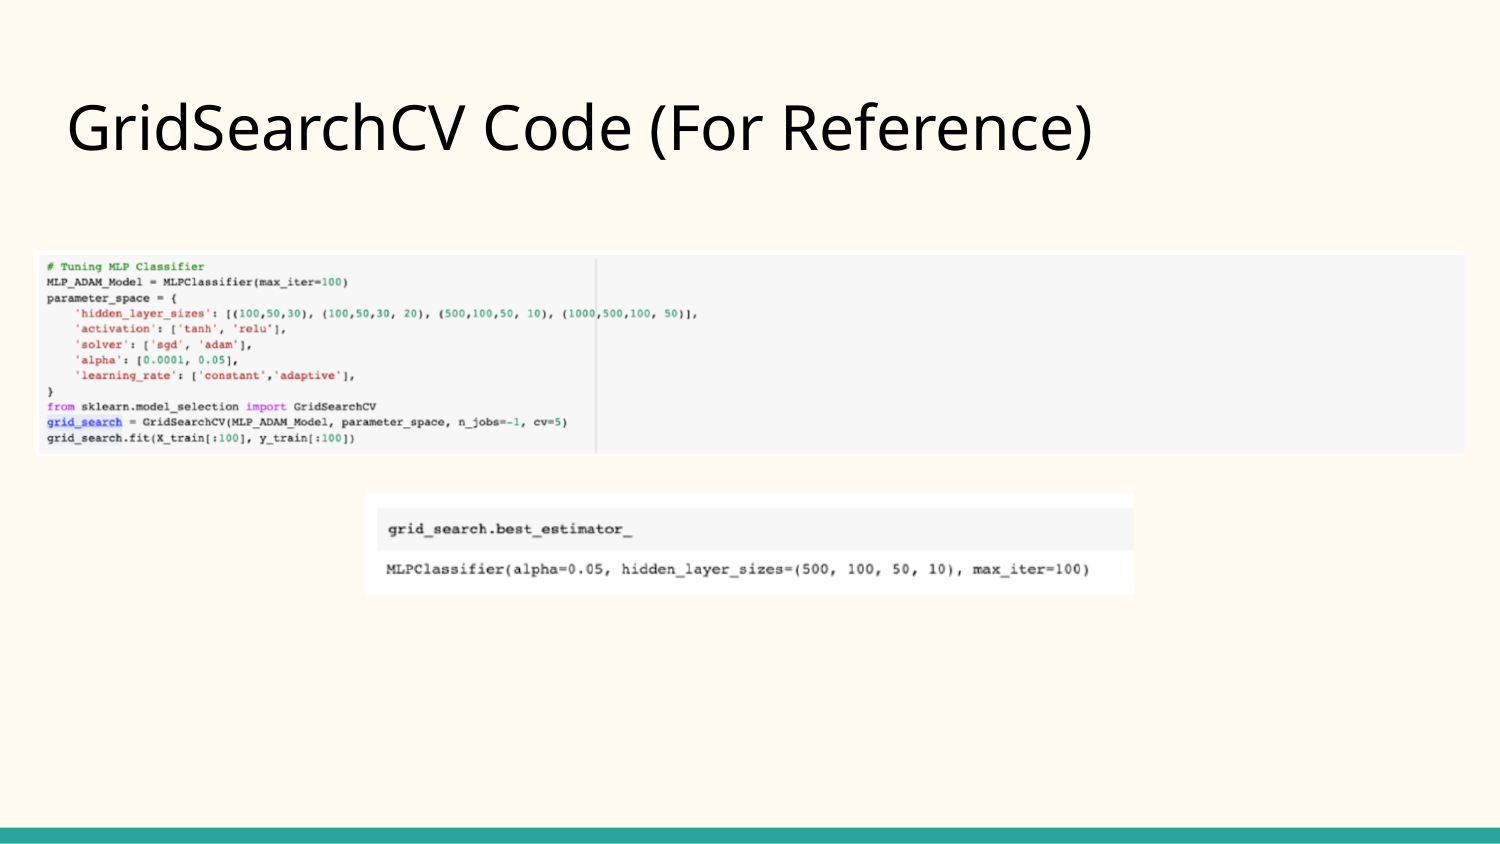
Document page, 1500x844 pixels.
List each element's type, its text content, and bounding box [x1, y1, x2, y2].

picture [35, 251, 1465, 456]
title GridSearchCV Code (For Reference) [51, 72, 1449, 174]
picture [365, 493, 1135, 595]
